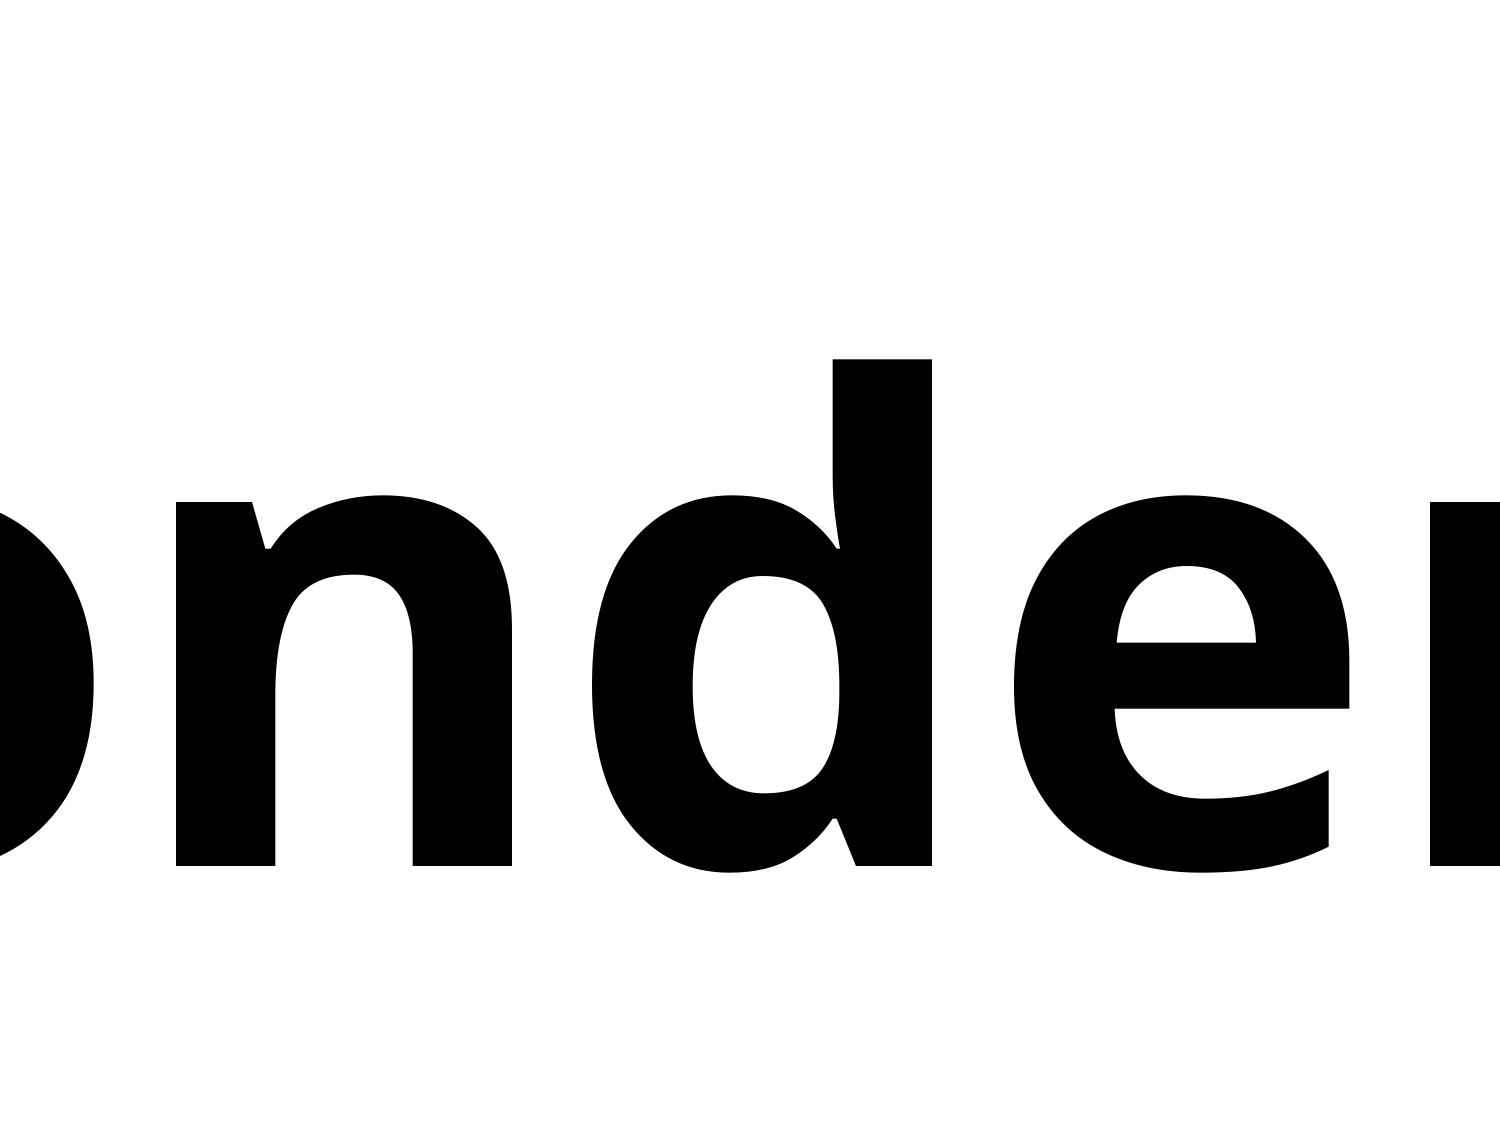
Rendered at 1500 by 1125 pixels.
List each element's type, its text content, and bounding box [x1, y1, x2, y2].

text_box sondern [74, 149, 1425, 1050]
